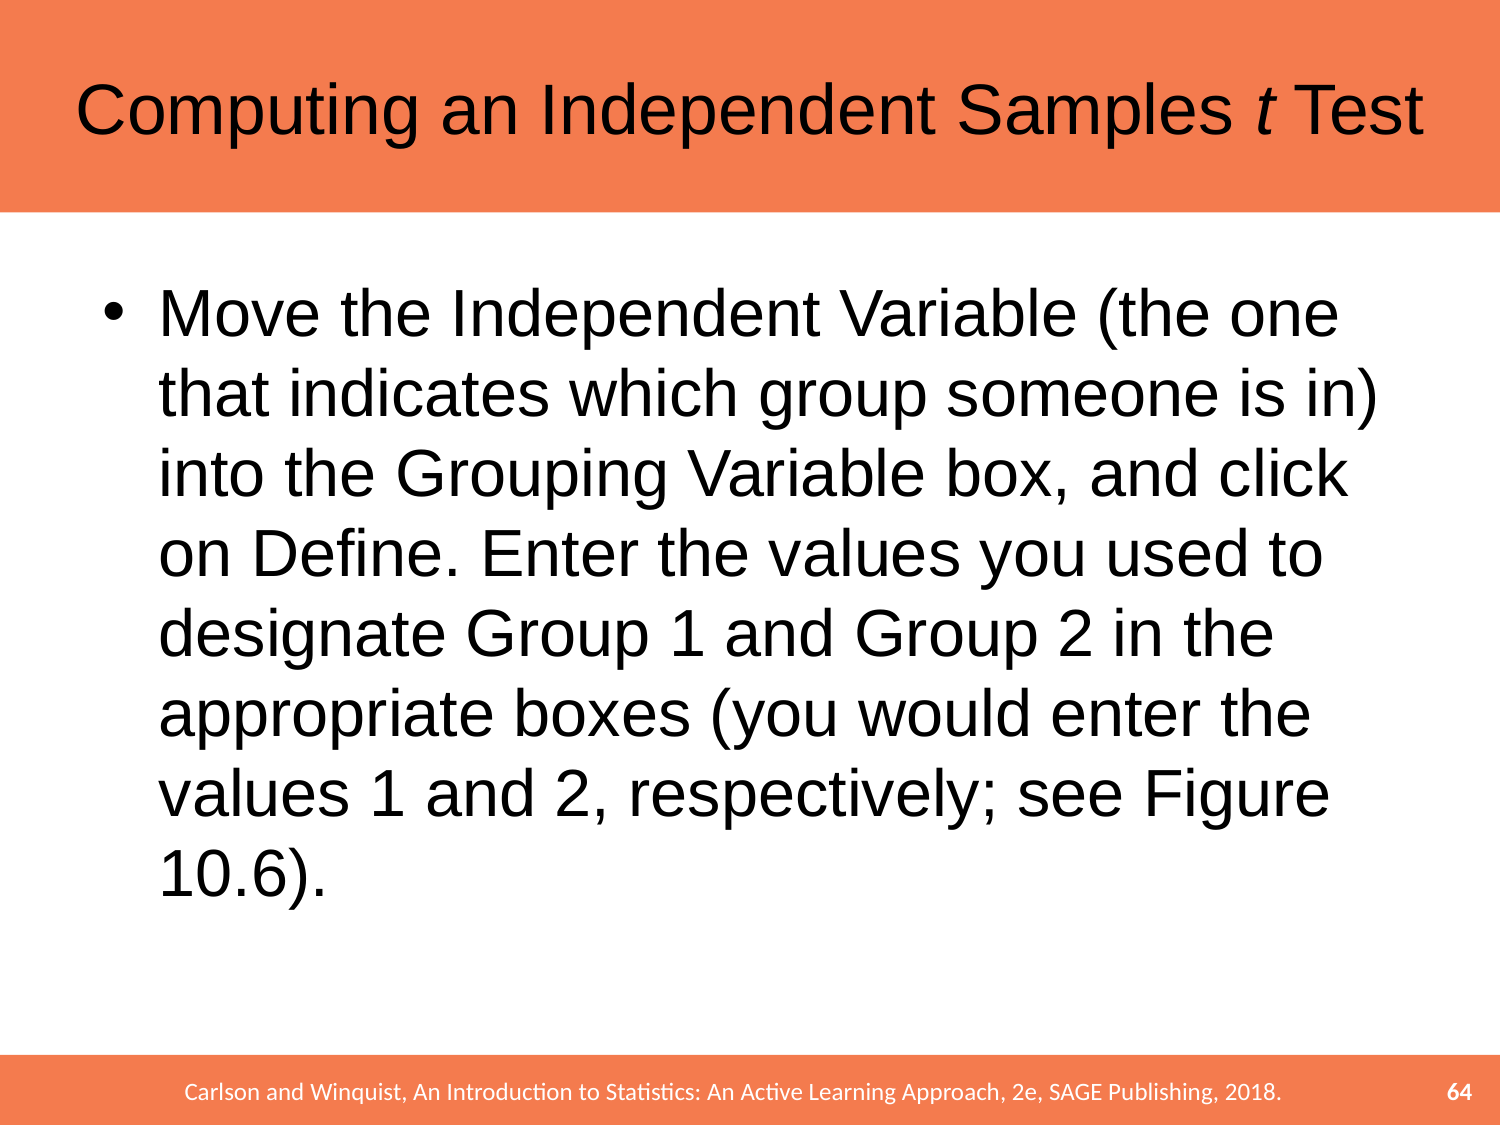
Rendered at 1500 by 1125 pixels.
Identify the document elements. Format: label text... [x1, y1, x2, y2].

slide_number 64 [1387, 1060, 1488, 1120]
footer Carlson and Winquist, An Introduction to Statistics: An Active Learning Approach, 2e, SAGE Publishing, 2018. [150, 1060, 1325, 1121]
list Move the Independent Variable (the one that indicates which group someone is in) into the Grouping Variable box, and click on Define. Enter the values you used to designate Group 1 and Group 2 in the appropriate boxes (you would enter the values 1 and 2, respectively; see Figure 10.6). [87, 262, 1425, 1005]
title Computing an Independent Samples t Test [12, 18, 1488, 194]
